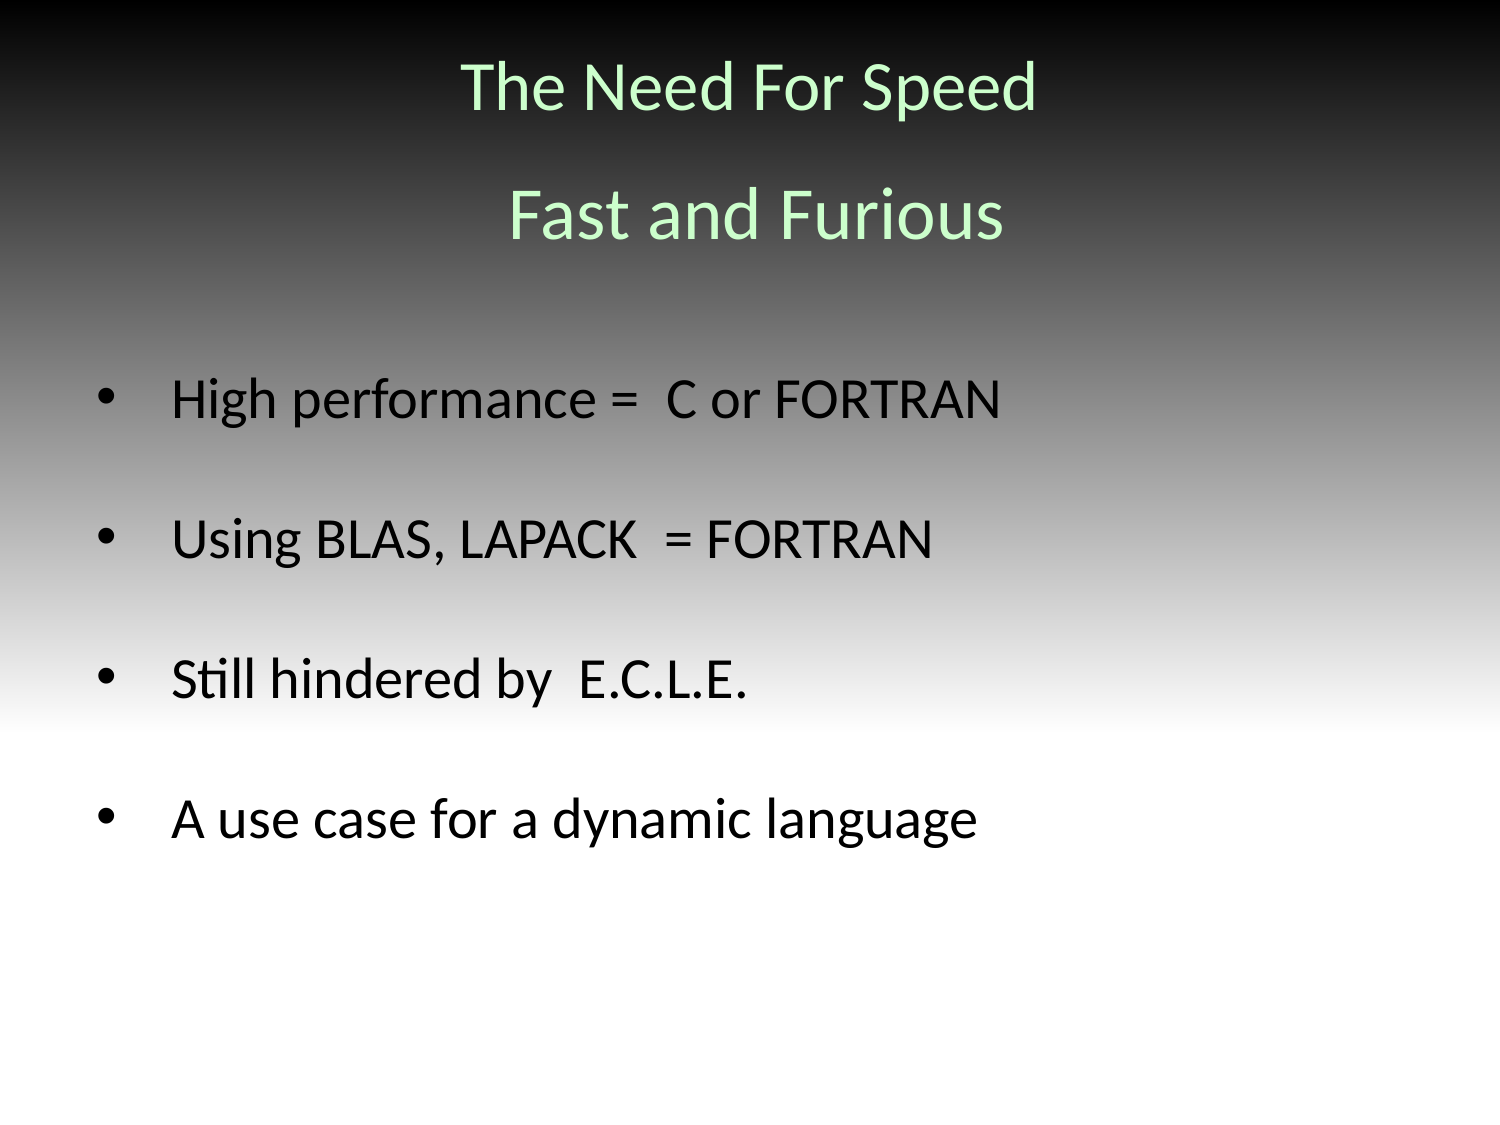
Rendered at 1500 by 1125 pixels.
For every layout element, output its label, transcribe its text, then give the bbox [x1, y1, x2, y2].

title The Need For Speed [112, 31, 1388, 133]
text_box Fast and Furious [45, 157, 1469, 263]
text_box High performance = C or FORTRAN Using BLAS, LAPACK = FORTRAN Still hindered by E.C.L.E. A use case for a dynamic language [81, 353, 1233, 903]
